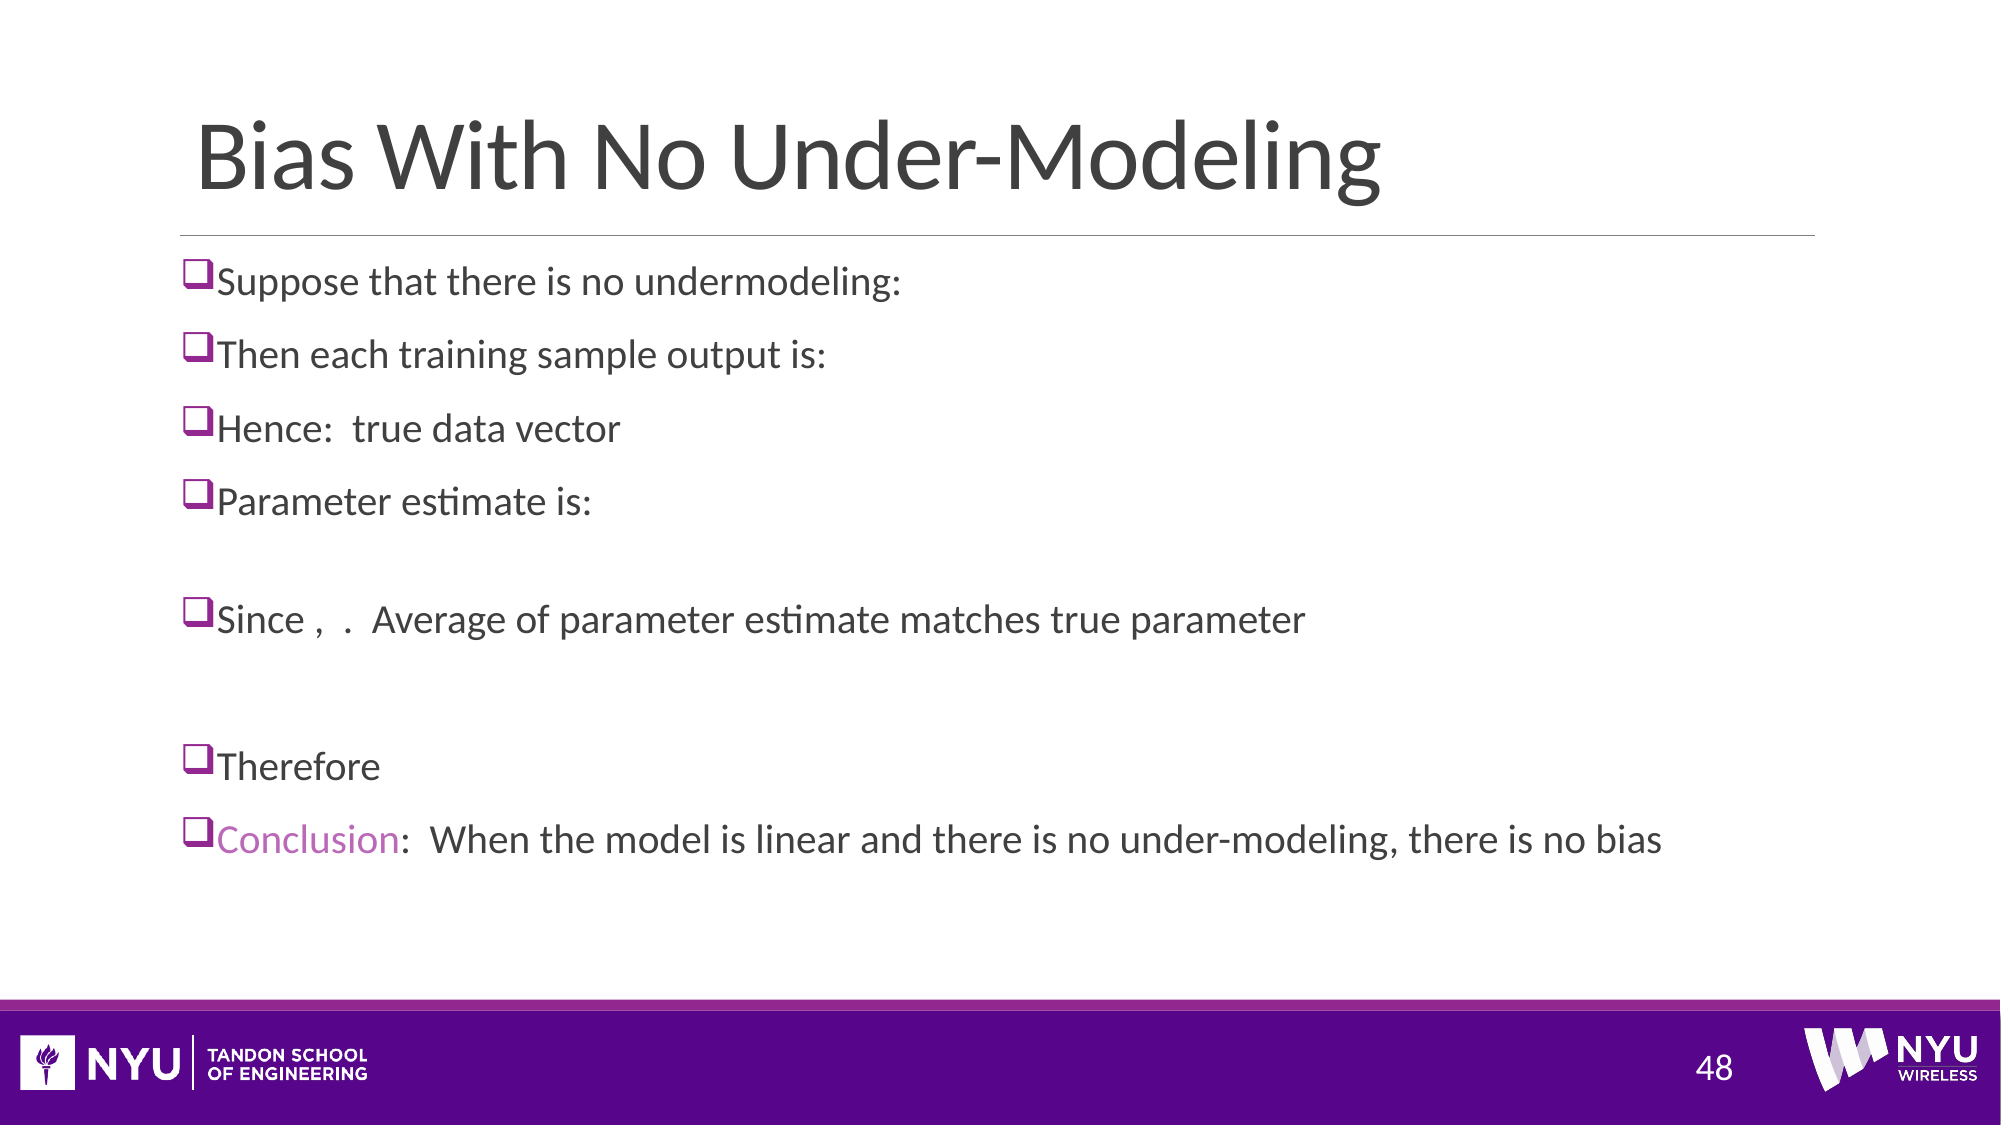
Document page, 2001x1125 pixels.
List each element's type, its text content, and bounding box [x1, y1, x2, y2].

slide_number 48 [1533, 1035, 1749, 1096]
title Bias With No Under-Modeling [180, 47, 1830, 218]
